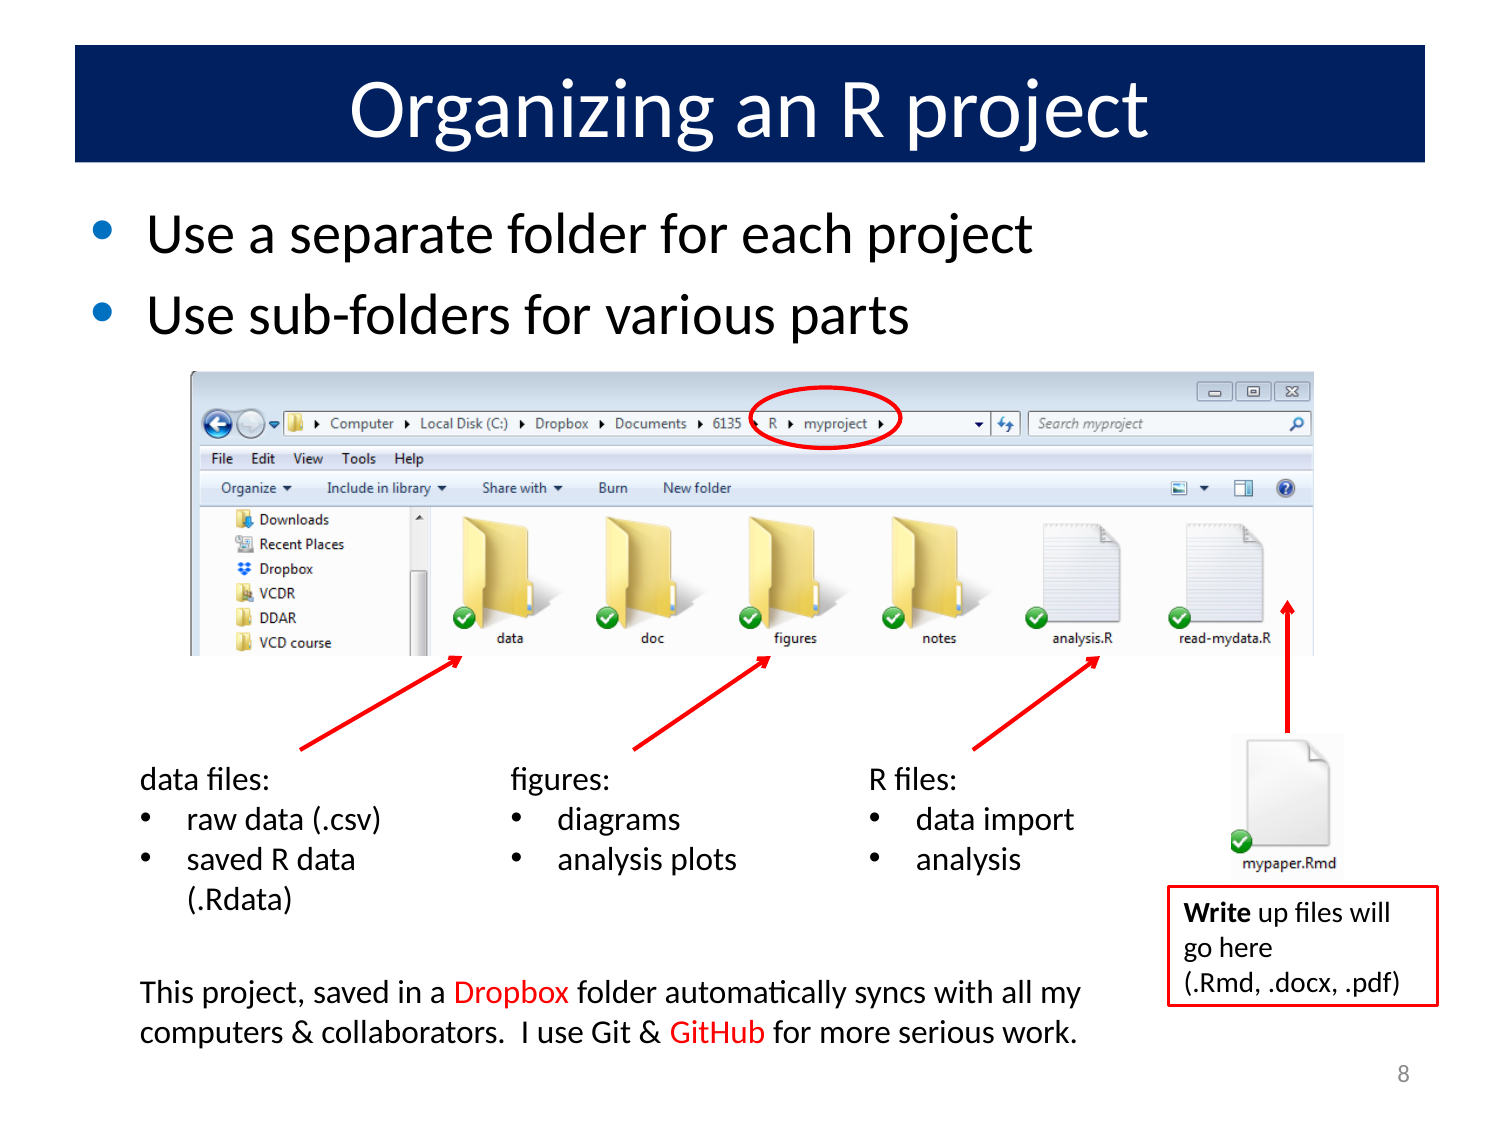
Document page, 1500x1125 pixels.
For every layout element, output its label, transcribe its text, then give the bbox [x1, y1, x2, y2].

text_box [299, 655, 463, 751]
text_box data files: raw data (.csv) saved R data (.Rdata) [124, 749, 413, 925]
text_box figures: diagrams analysis plots [495, 749, 771, 885]
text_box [632, 655, 771, 751]
picture [187, 371, 1314, 657]
slide_number 8 [1074, 1042, 1425, 1103]
text_box Write up files will go here (.Rmd, .docx, .pdf) [1168, 886, 1438, 1006]
text_box R files: data import analysis [854, 749, 1092, 885]
picture [1230, 733, 1344, 881]
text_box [972, 655, 1101, 751]
list Use a separate folder for each project Use sub-folders for various parts [75, 187, 1425, 700]
text_box This project, saved in a Dropbox folder automatically syncs with all my computers & collaborators. I use Git & GitHub for more serious work. [125, 962, 1125, 1057]
title Organizing an R project [75, 45, 1425, 163]
